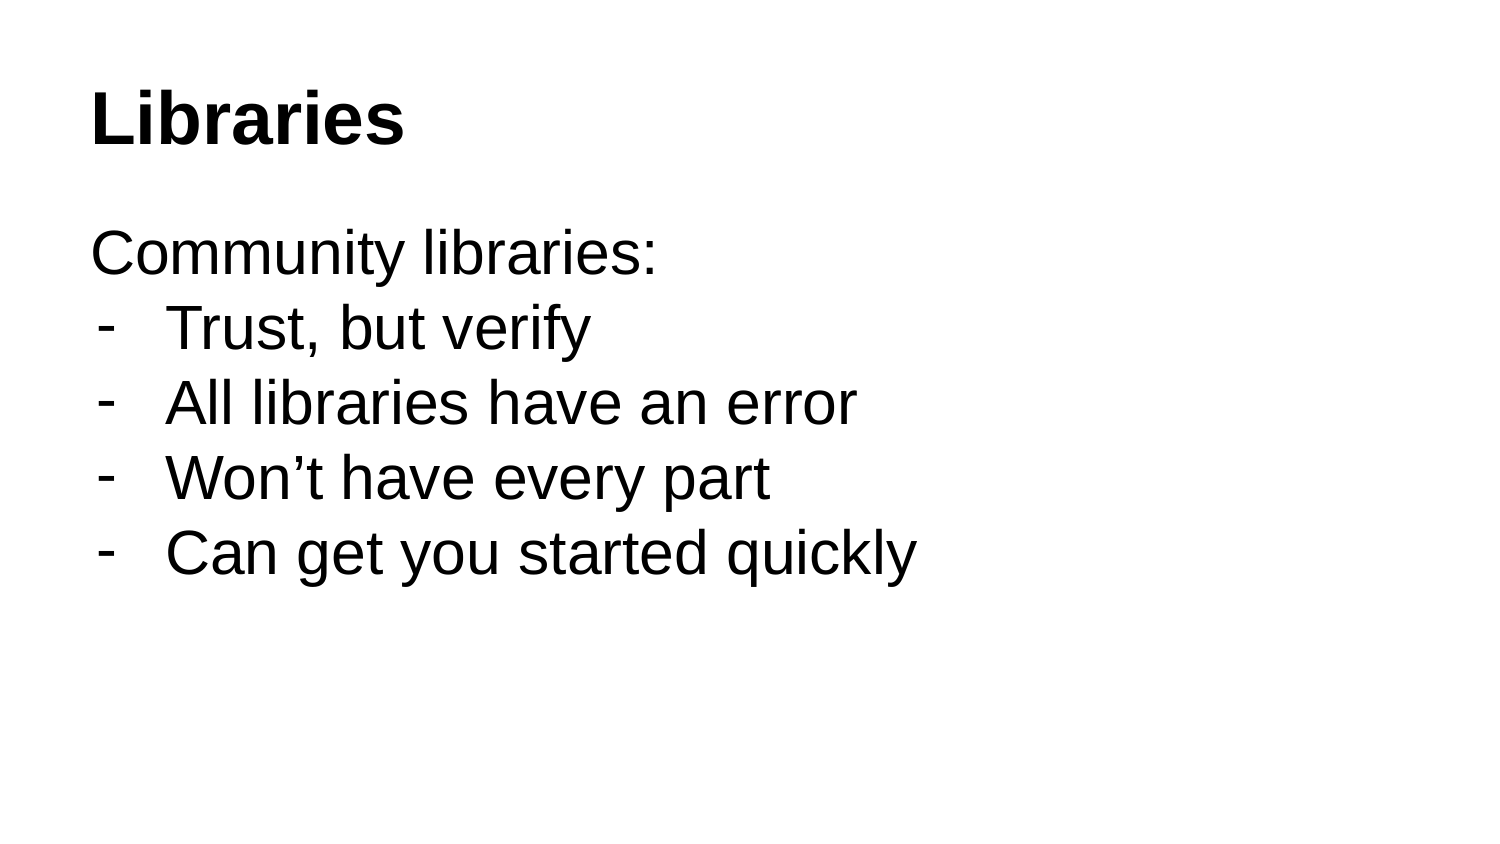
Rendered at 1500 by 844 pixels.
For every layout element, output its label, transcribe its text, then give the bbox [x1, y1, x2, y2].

list Community libraries: Trust, but verify All libraries have an error Won’t have every part Can get you started quickly [75, 196, 1425, 808]
title Libraries [75, 33, 1425, 175]
